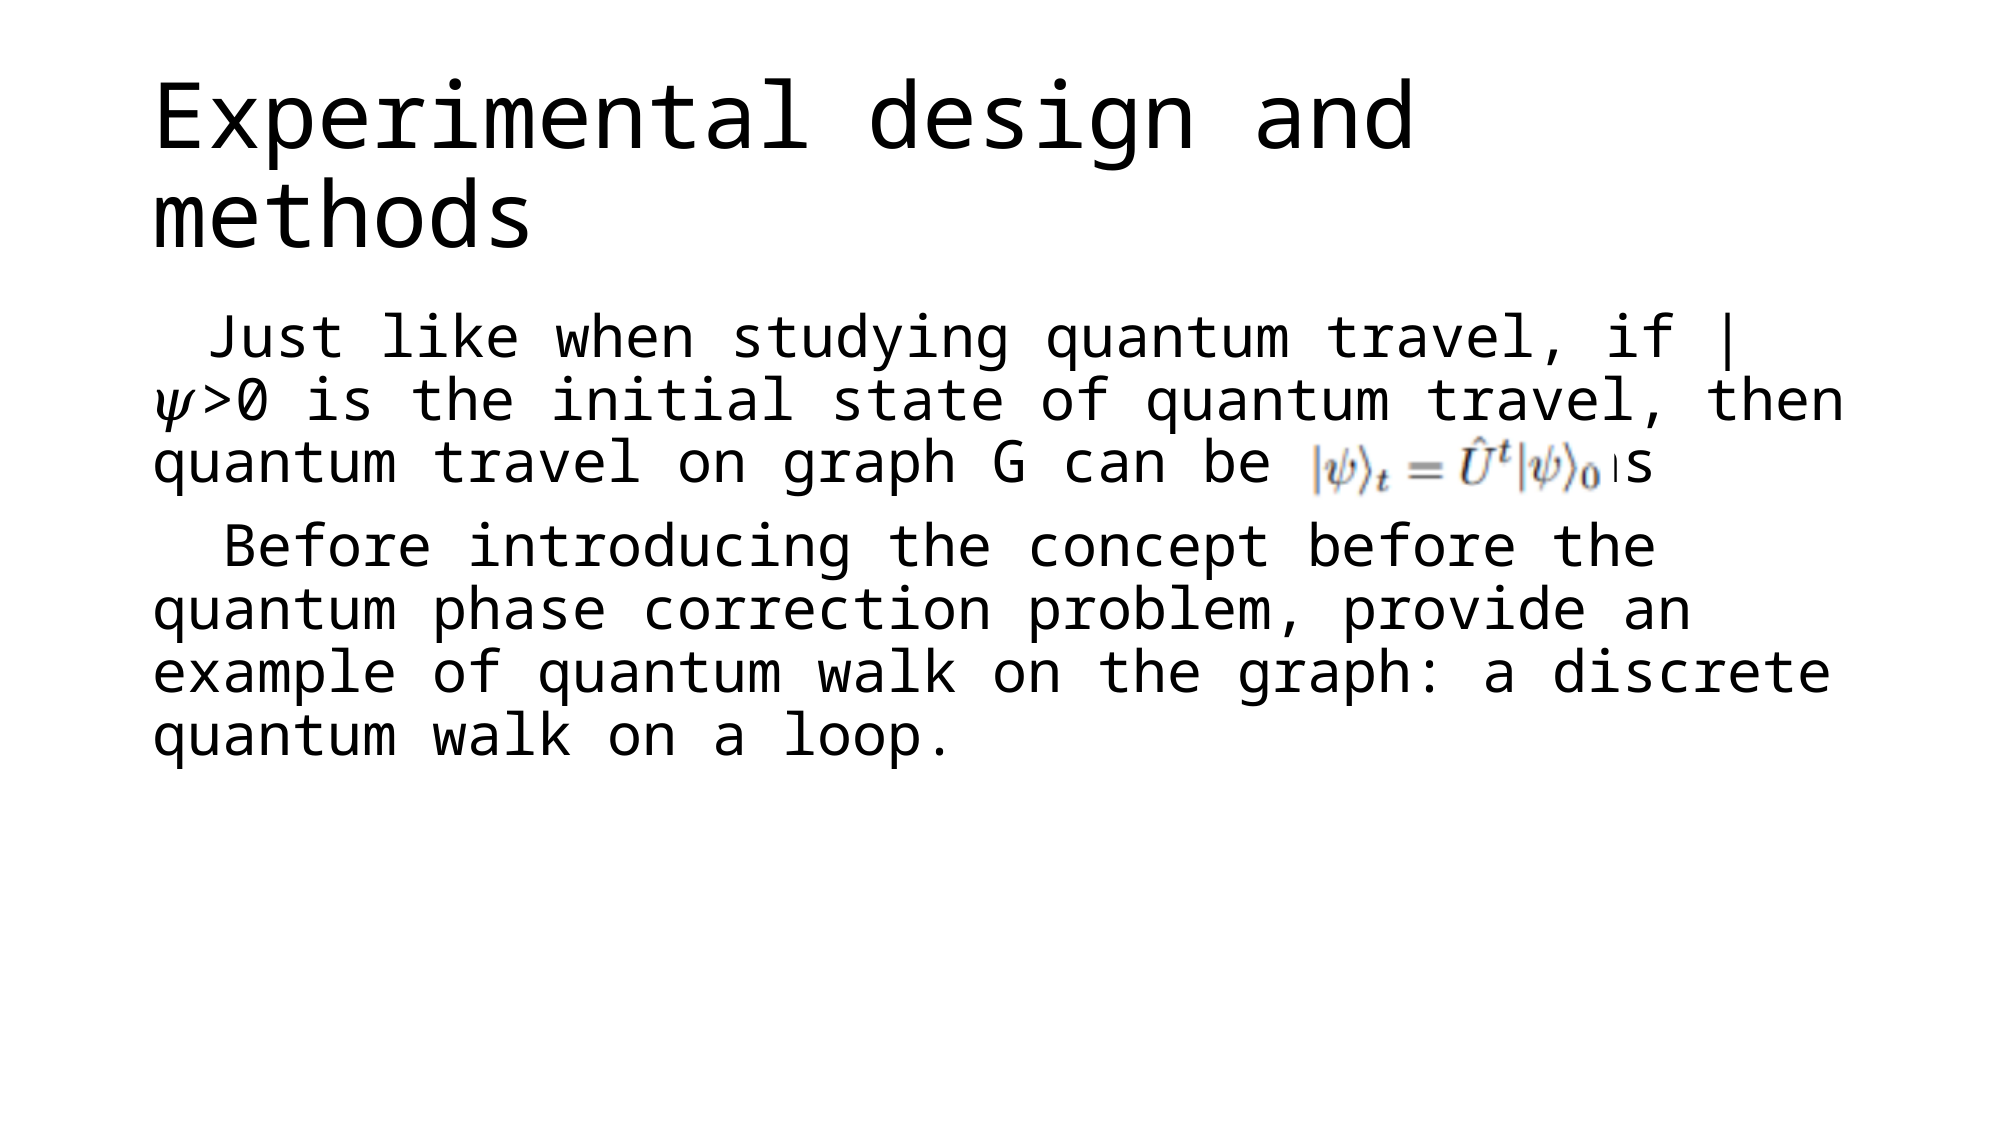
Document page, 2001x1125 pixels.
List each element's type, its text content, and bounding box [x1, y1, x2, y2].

list Just like when studying quantum travel, if |𝜓>0 is the initial state of quantum travel, then quantum travel on graph G can be defined as Before introducing the concept before the quantum phase correction problem, provide an example of quantum walk on the graph: a discrete quantum walk on a loop. [137, 299, 1863, 1014]
title Experimental design and methods [137, 59, 1863, 278]
picture [1293, 424, 1615, 509]
